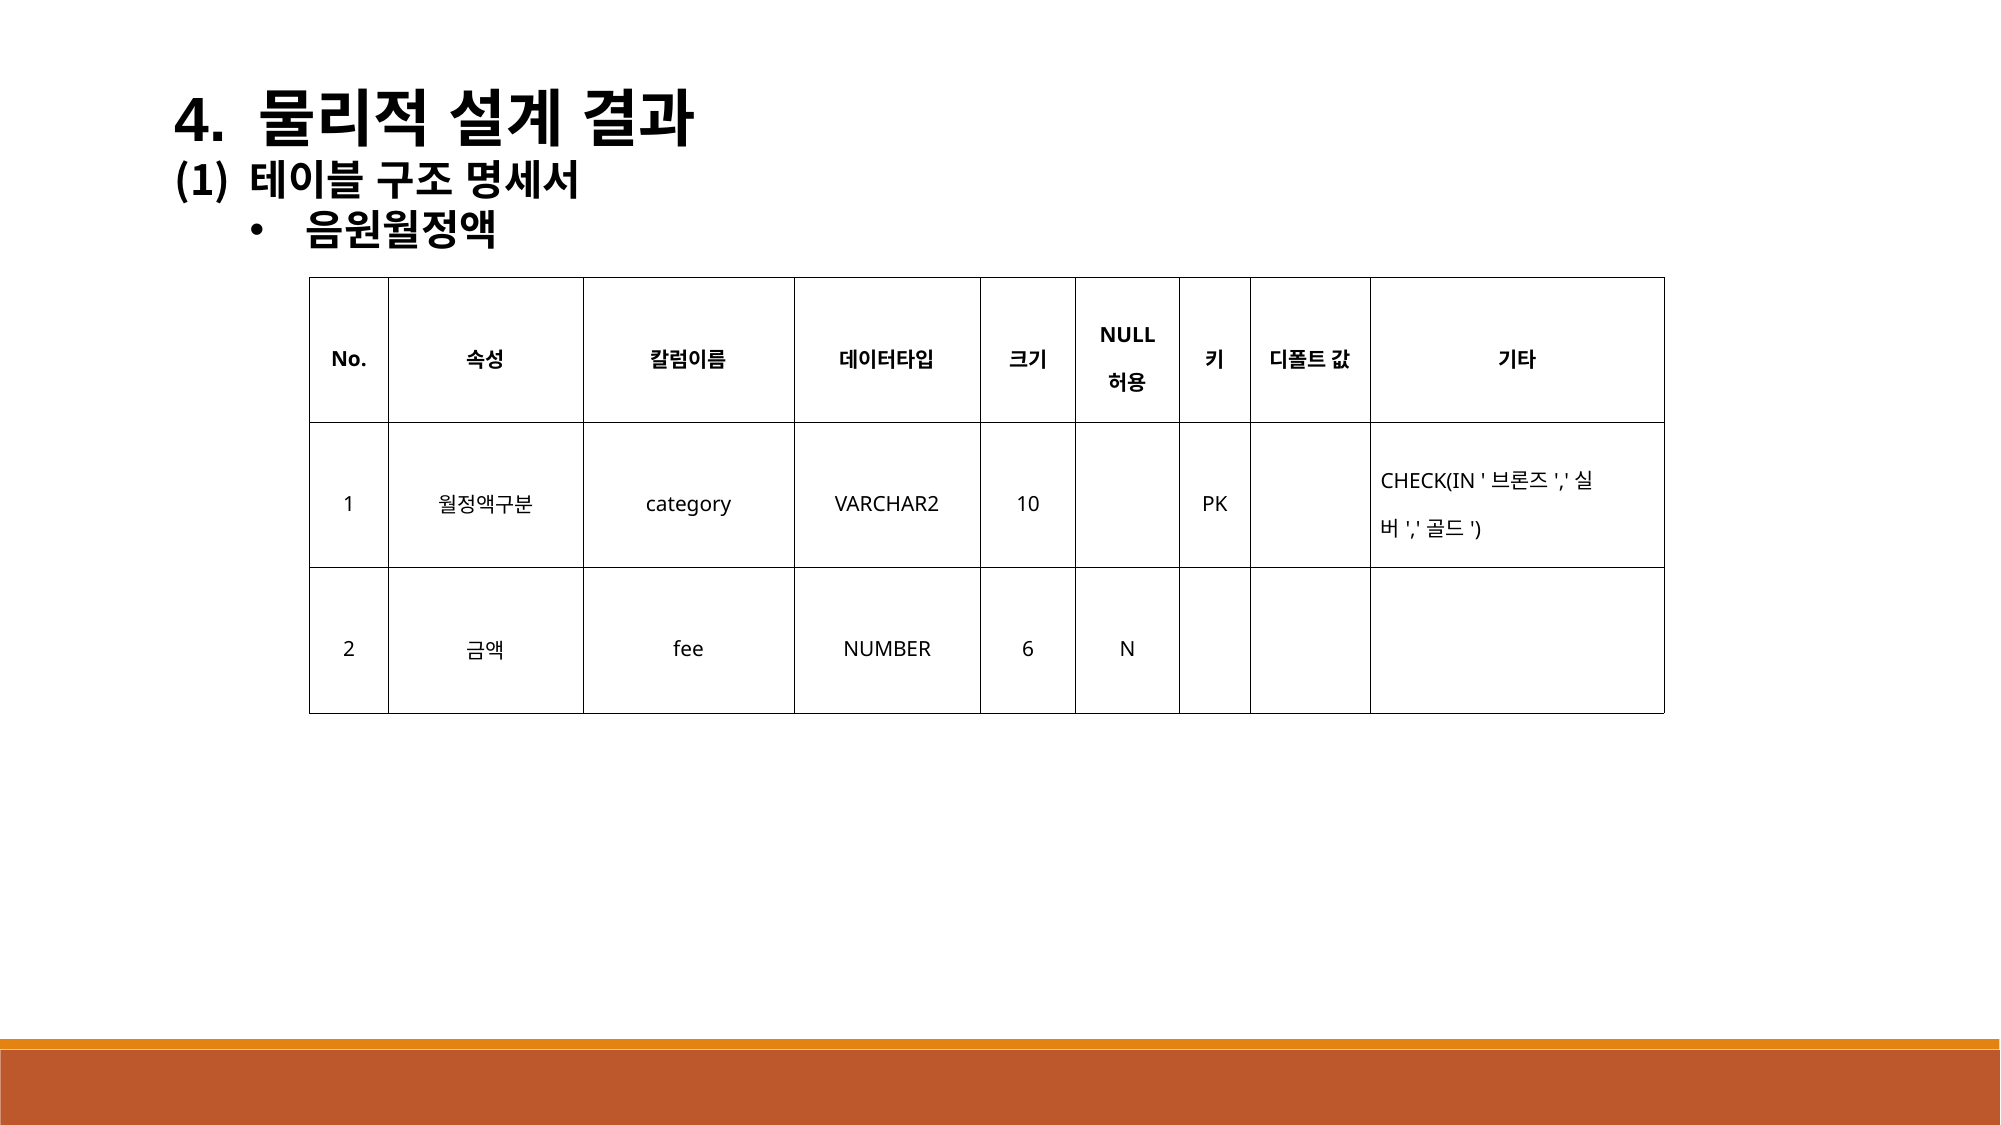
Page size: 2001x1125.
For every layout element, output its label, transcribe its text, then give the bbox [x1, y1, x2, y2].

table_cell [1371, 568, 1664, 713]
table_header 데이터타입 [795, 278, 980, 422]
table_header 속성 [389, 278, 583, 422]
table_cell category [584, 423, 794, 567]
table_cell [1251, 423, 1370, 567]
table_header 기타 [1371, 278, 1664, 422]
table_header NULL 허용 [1076, 278, 1179, 422]
table_cell N [1076, 568, 1179, 713]
table_cell 2 [310, 568, 388, 713]
table_header 키 [1180, 278, 1250, 422]
table_cell 월정액구분 [389, 423, 583, 567]
table_cell fee [584, 568, 794, 713]
table_cell NUMBER [795, 568, 980, 713]
table_cell VARCHAR2 [795, 423, 980, 567]
table_header 디폴트 값 [1251, 278, 1370, 422]
text_box [123, 646, 1876, 768]
table_cell 1 [310, 423, 388, 567]
table_cell 금액 [389, 568, 583, 713]
table_cell 6 [981, 568, 1075, 713]
table_cell CHECK(IN '브론즈','실버','골드') [1371, 423, 1664, 567]
table_cell 10 [981, 423, 1075, 567]
table_header 칼럼이름 [584, 278, 794, 422]
table_cell [1076, 423, 1179, 567]
table_header No. [310, 278, 388, 422]
table_cell PK [1180, 423, 1250, 567]
text_box 4. 물리적 설계 결과 테이블 구조 명세서 음원월정액 [159, 71, 887, 262]
table_cell [1251, 568, 1370, 713]
table_cell [1180, 568, 1250, 713]
table_header 크기 [981, 278, 1075, 422]
